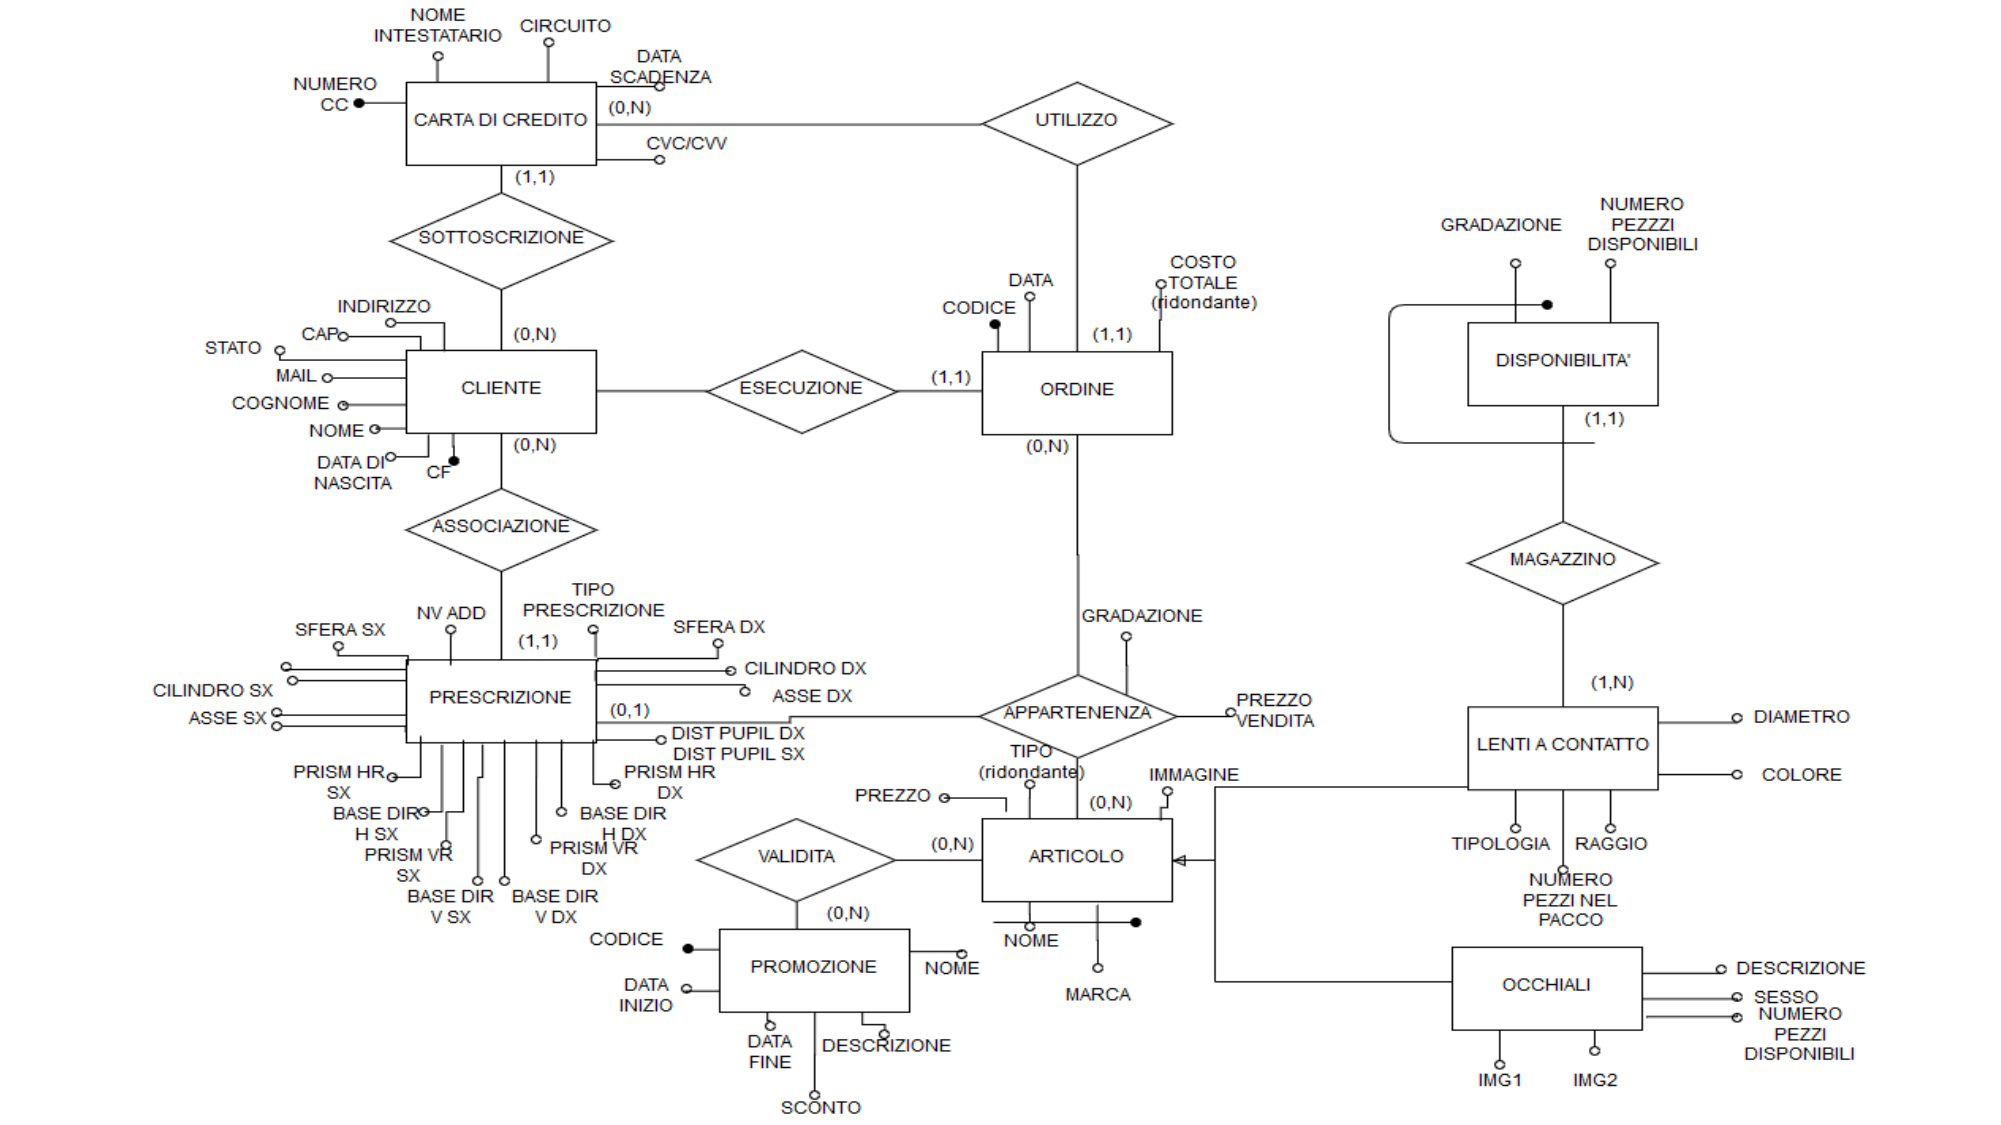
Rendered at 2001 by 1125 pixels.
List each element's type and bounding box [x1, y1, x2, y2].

picture [137, 0, 1868, 1125]
